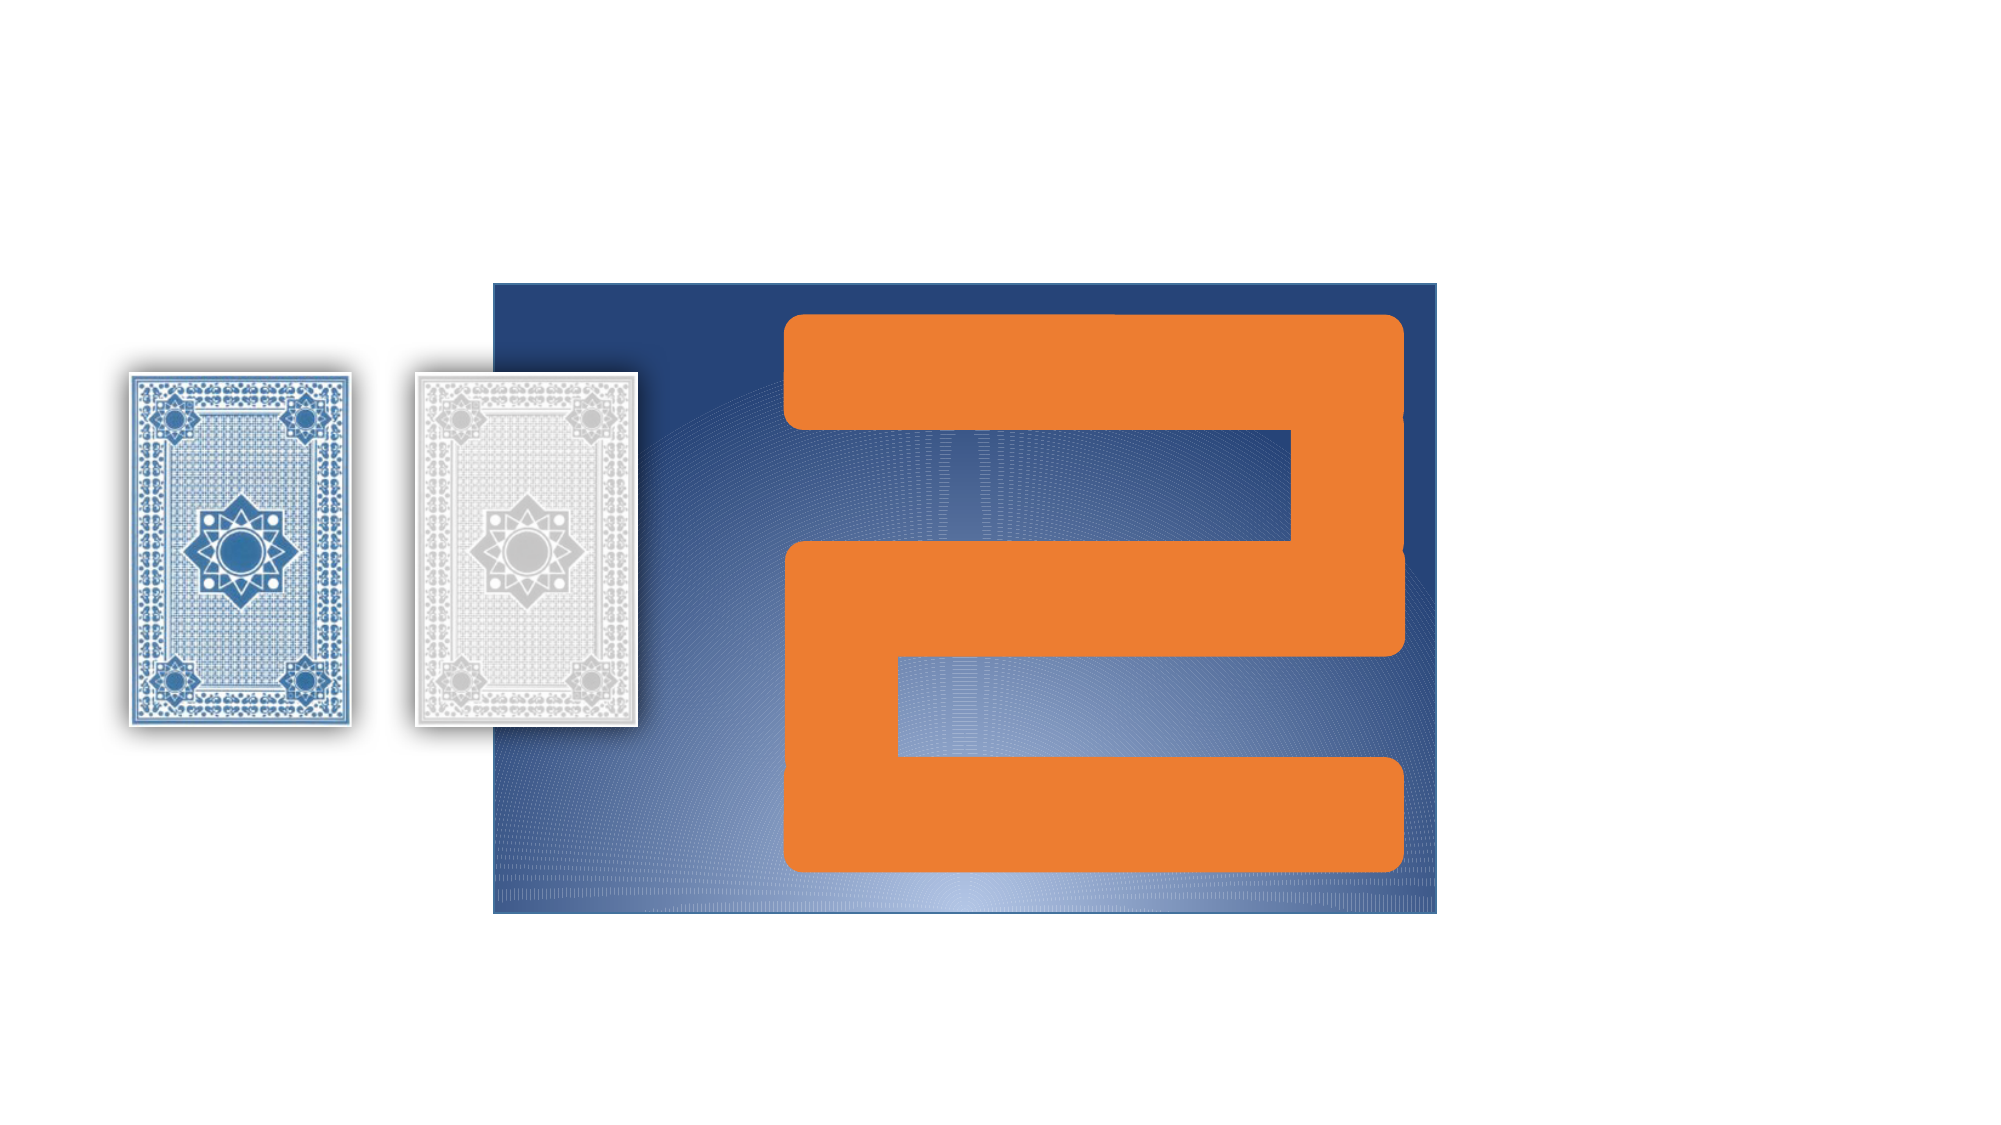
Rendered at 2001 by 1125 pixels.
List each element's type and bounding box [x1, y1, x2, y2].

text_box [493, 283, 1437, 913]
picture [415, 372, 638, 727]
picture [128, 372, 352, 727]
